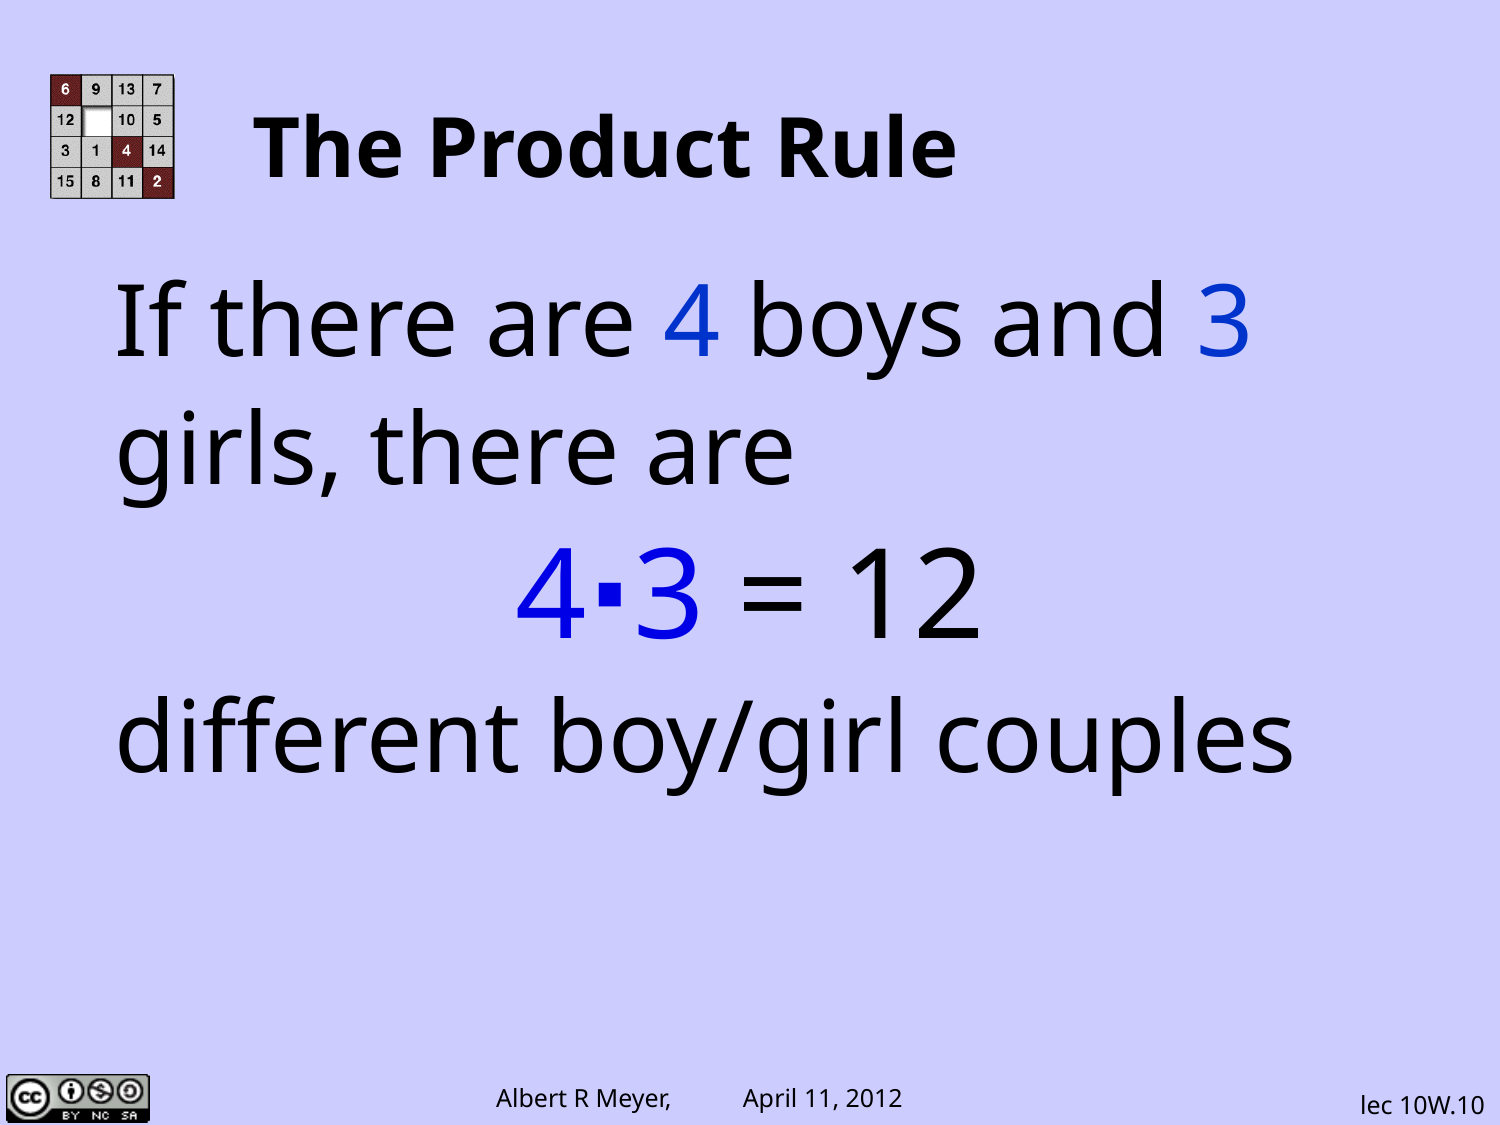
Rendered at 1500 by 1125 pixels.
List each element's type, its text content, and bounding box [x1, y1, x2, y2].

list If there are 4 boys and 3 girls, there are 4⋅3 = 12 different boy/girl couples [99, 262, 1401, 863]
slide_number lec 10W.10 [1249, 1082, 1500, 1125]
picture [50, 74, 175, 199]
title The Product Rule [237, 49, 1476, 238]
picture [6, 1074, 150, 1123]
